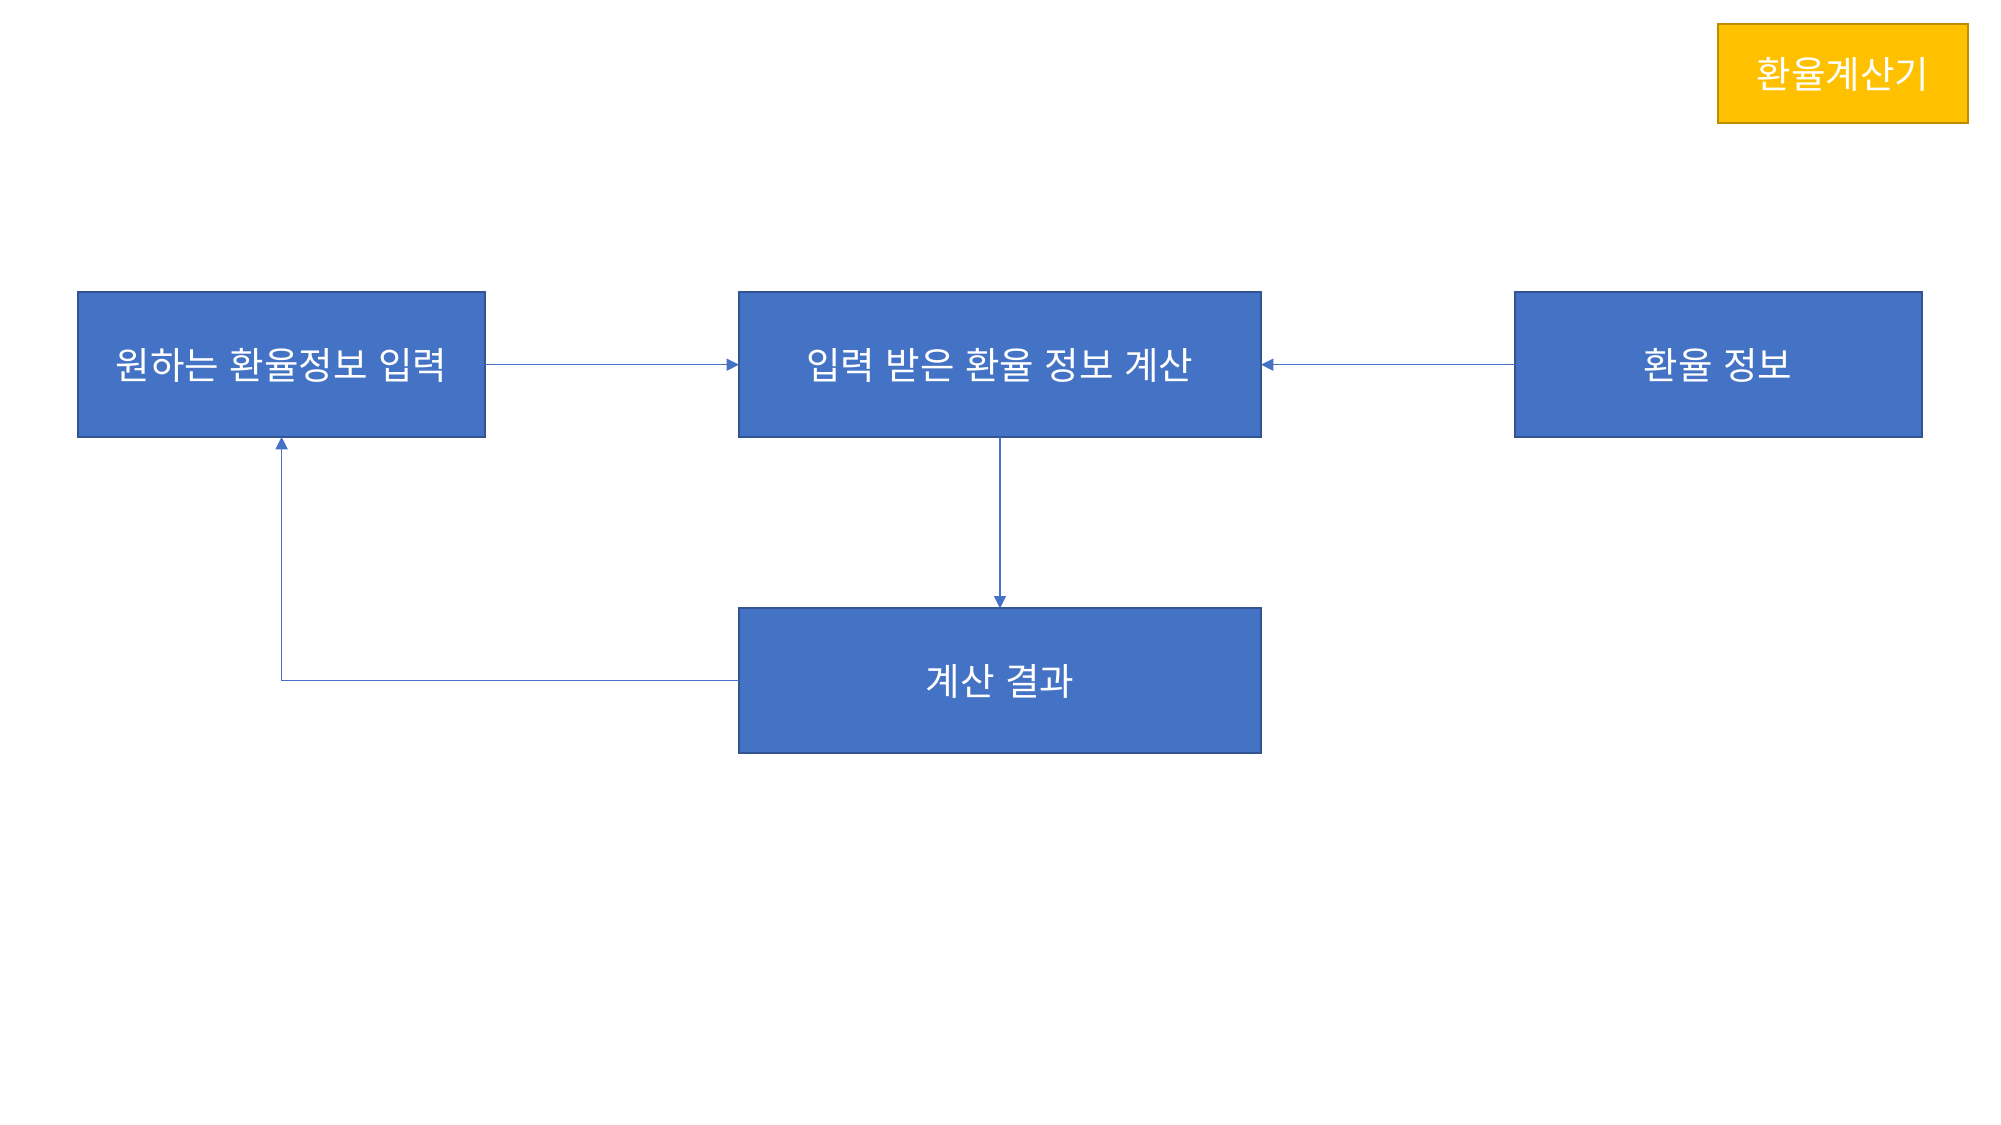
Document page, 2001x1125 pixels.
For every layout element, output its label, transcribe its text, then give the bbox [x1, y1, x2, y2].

text_box 환율계산기 [1717, 23, 1969, 124]
text_box 입력 받은 환율 정보 계산 [738, 291, 1262, 438]
text_box 계산 결과 [738, 607, 1262, 754]
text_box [281, 436, 739, 681]
text_box 원하는 환율정보 입력 [77, 291, 486, 438]
text_box 환율 정보 [1514, 291, 1923, 438]
